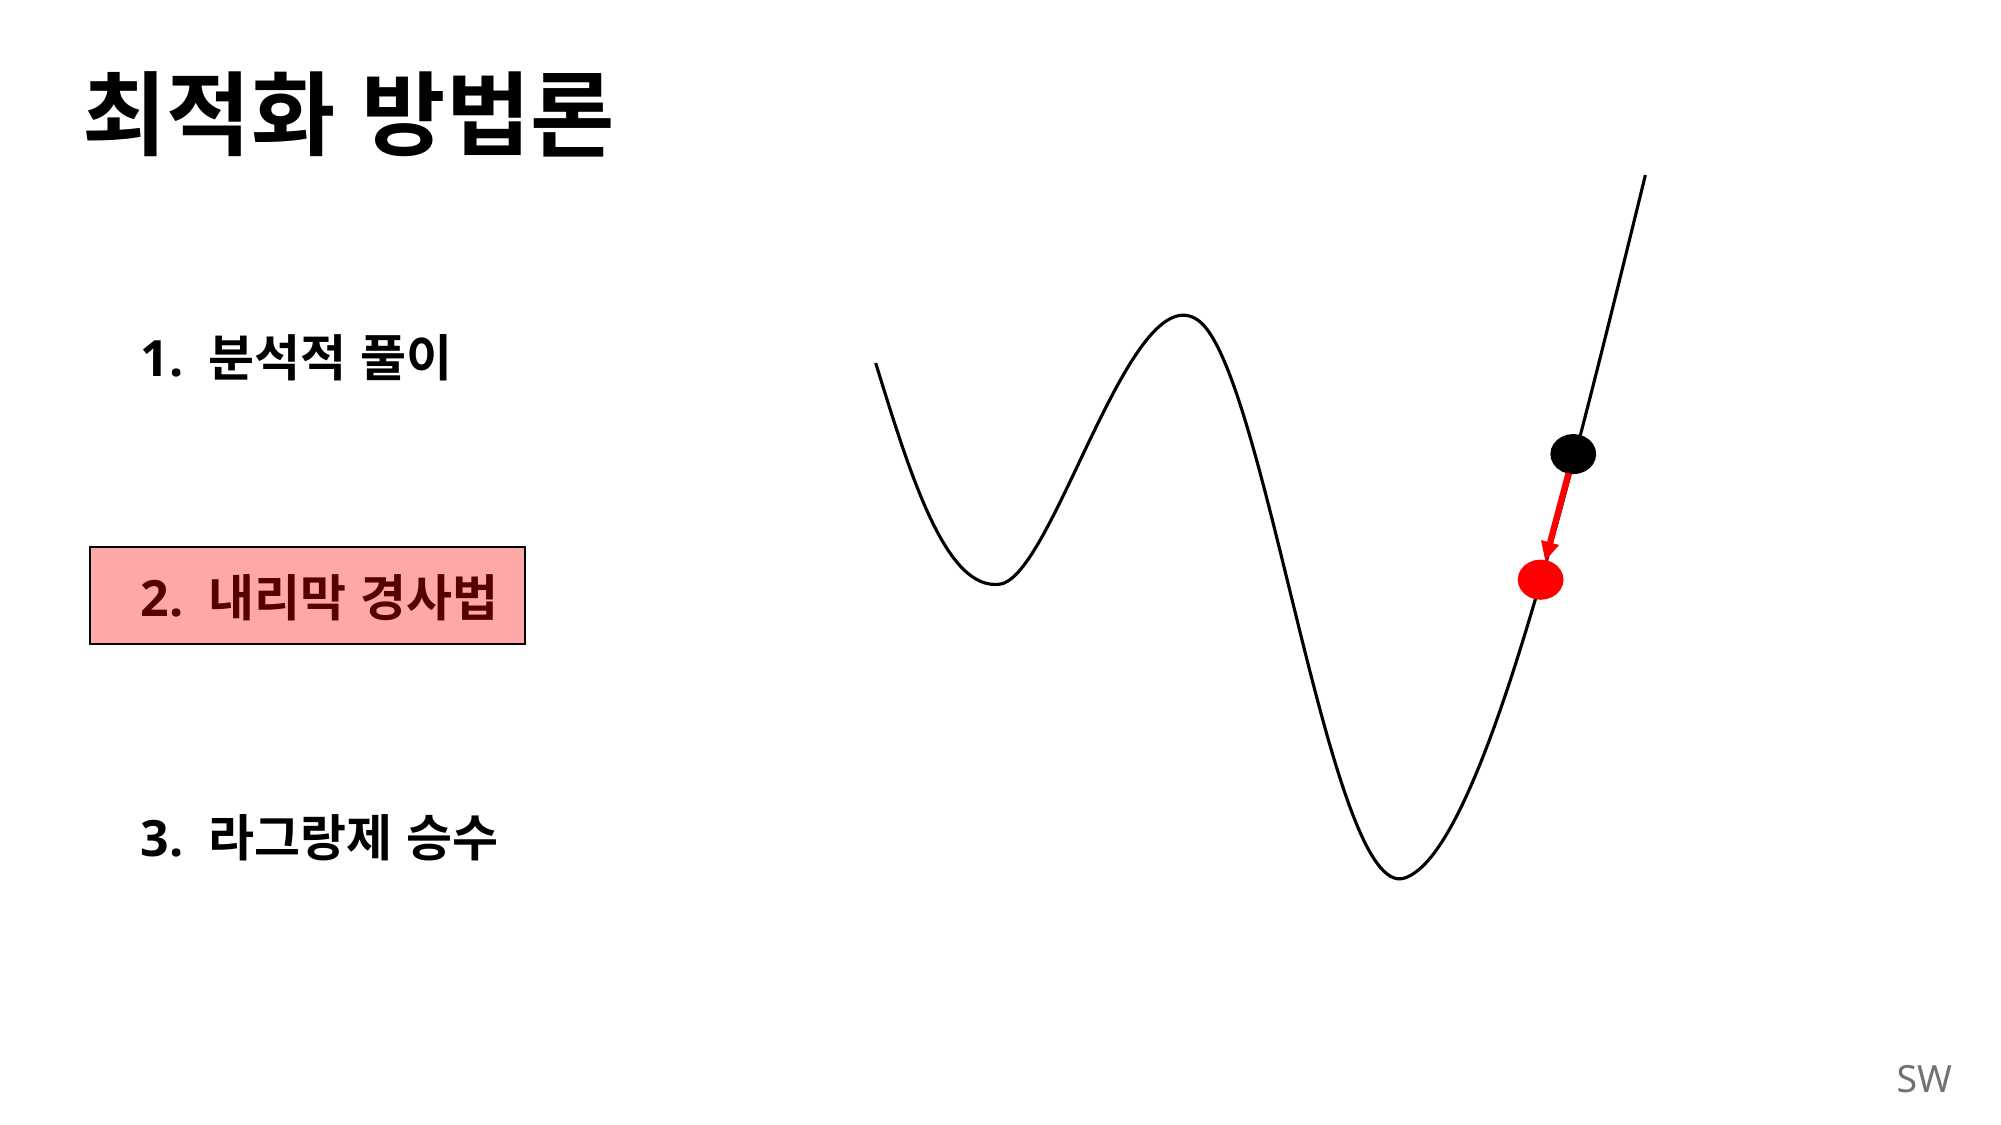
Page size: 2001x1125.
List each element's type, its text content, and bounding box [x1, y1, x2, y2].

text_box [1545, 473, 1569, 561]
text_box [89, 546, 526, 645]
text_box [1517, 559, 1564, 600]
text_box [1572, 436, 1597, 475]
text_box 1. 분석적 풀이 2. 내리막 경사법 3. 라그랑제 승수 [126, 318, 514, 546]
text_box 1. 분석적 풀이 2. 내리막 경사법 3. 라그랑제 승수 [126, 645, 514, 874]
text_box [874, 174, 1647, 881]
title 최적화 방법론 [67, 10, 1793, 228]
